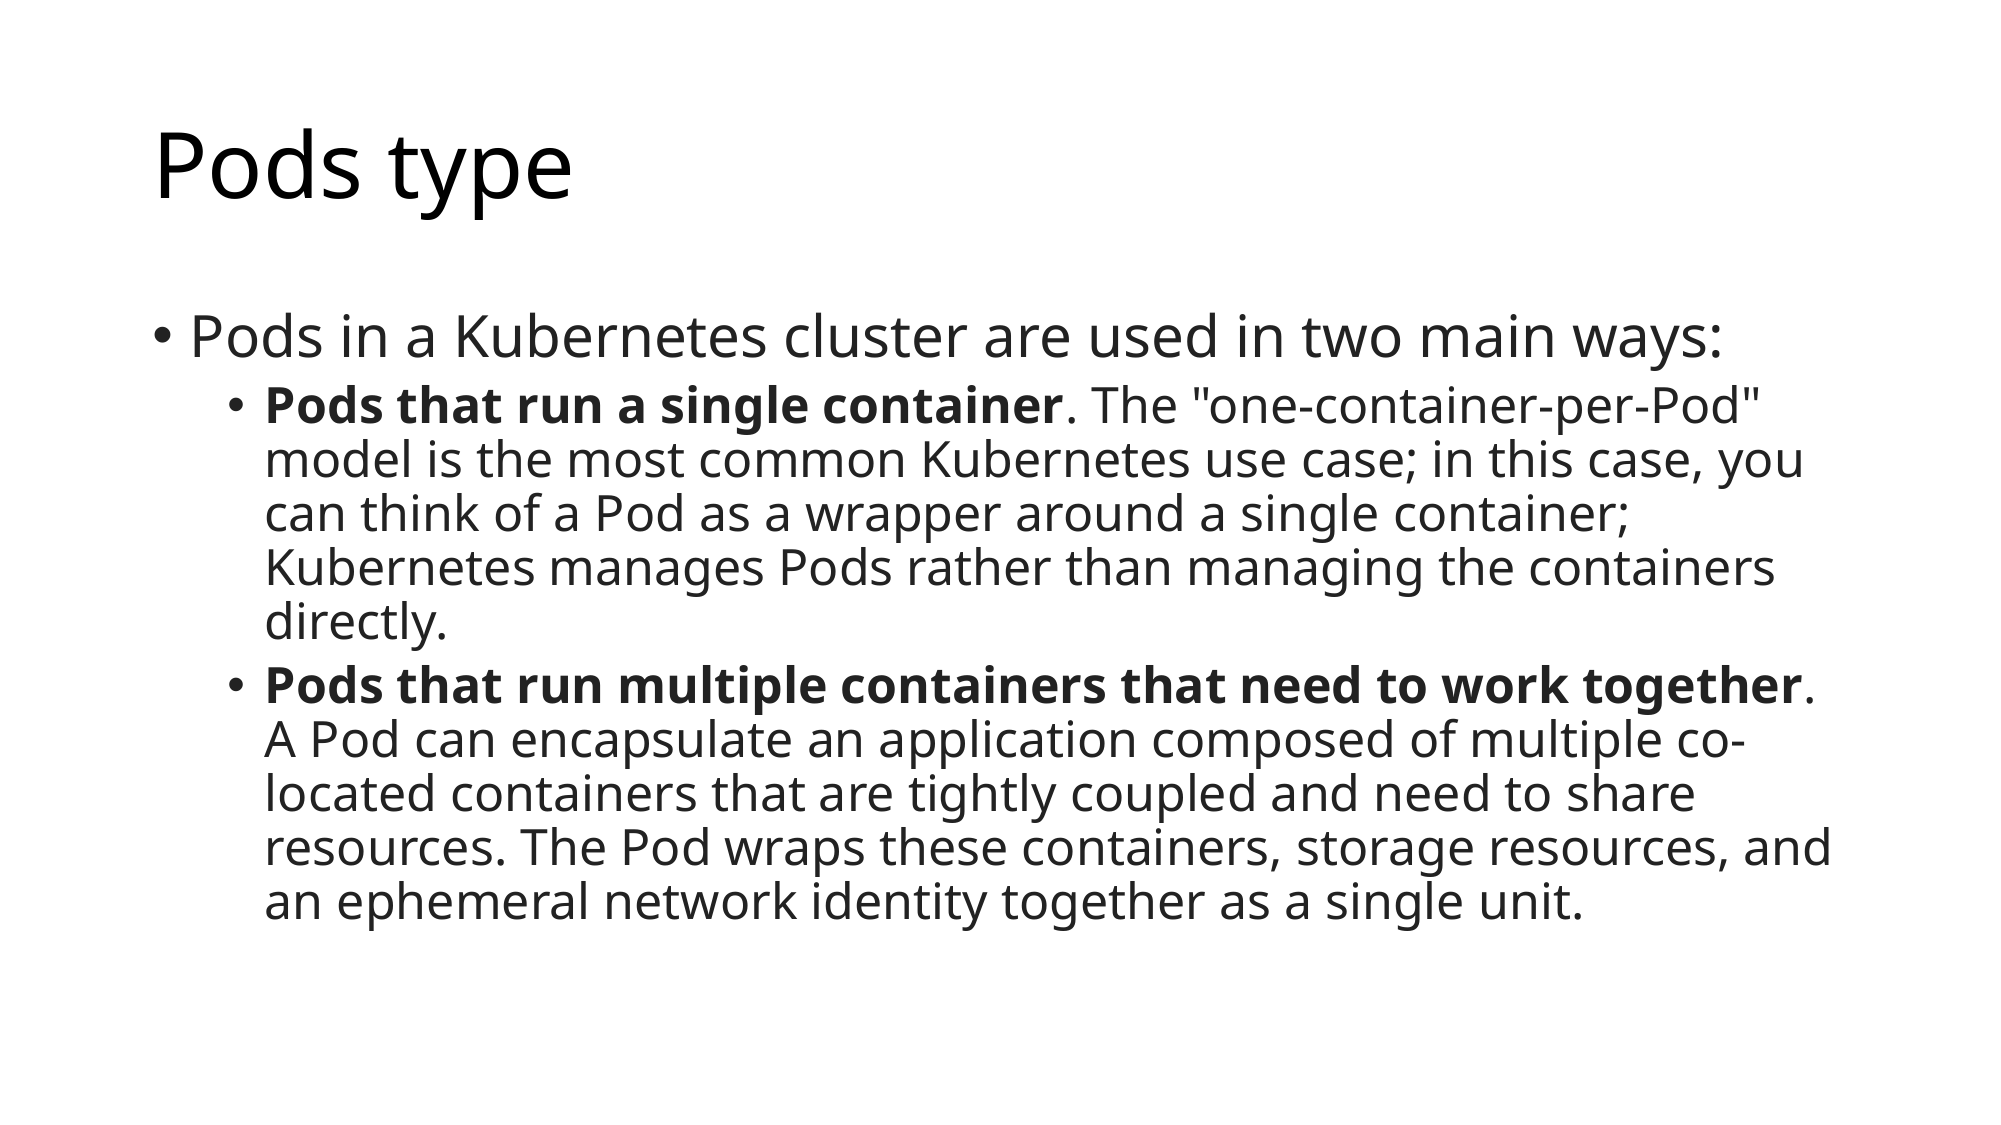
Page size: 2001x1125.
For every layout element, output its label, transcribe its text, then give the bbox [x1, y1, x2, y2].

list Pods in a Kubernetes cluster are used in two main ways: Pods that run a single container. The "one-container-per-Pod" model is the most common Kubernetes use case; in this case, you can think of a Pod as a wrapper around a single container; Kubernetes manages Pods rather than managing the containers directly. Pods that run multiple containers that need to work together. A Pod can encapsulate an application composed of multiple co-located containers that are tightly coupled and need to share resources. The Pod wraps these containers, storage resources, and an ephemeral network identity together as a single unit. [137, 299, 1863, 1014]
title Pods type [137, 59, 1863, 278]
